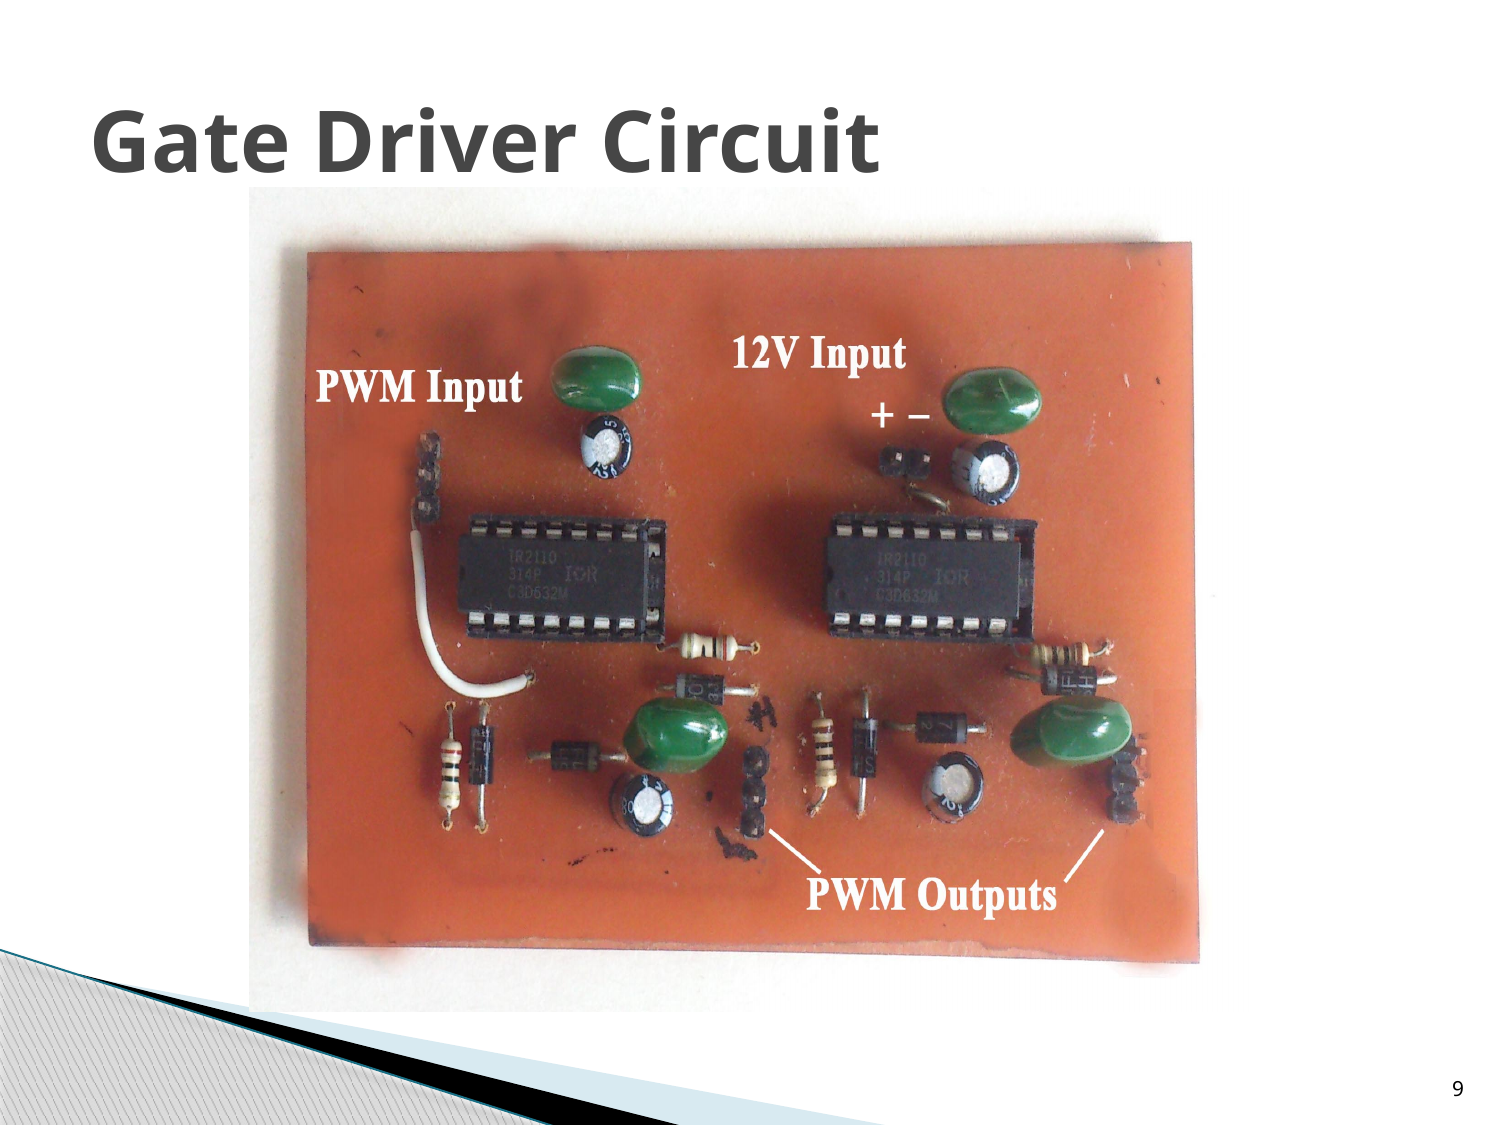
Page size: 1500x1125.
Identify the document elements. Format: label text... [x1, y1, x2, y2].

title Gate Driver Circuit [75, 45, 1425, 233]
picture [249, 187, 1249, 1012]
slide_number 9 [1418, 1051, 1479, 1112]
